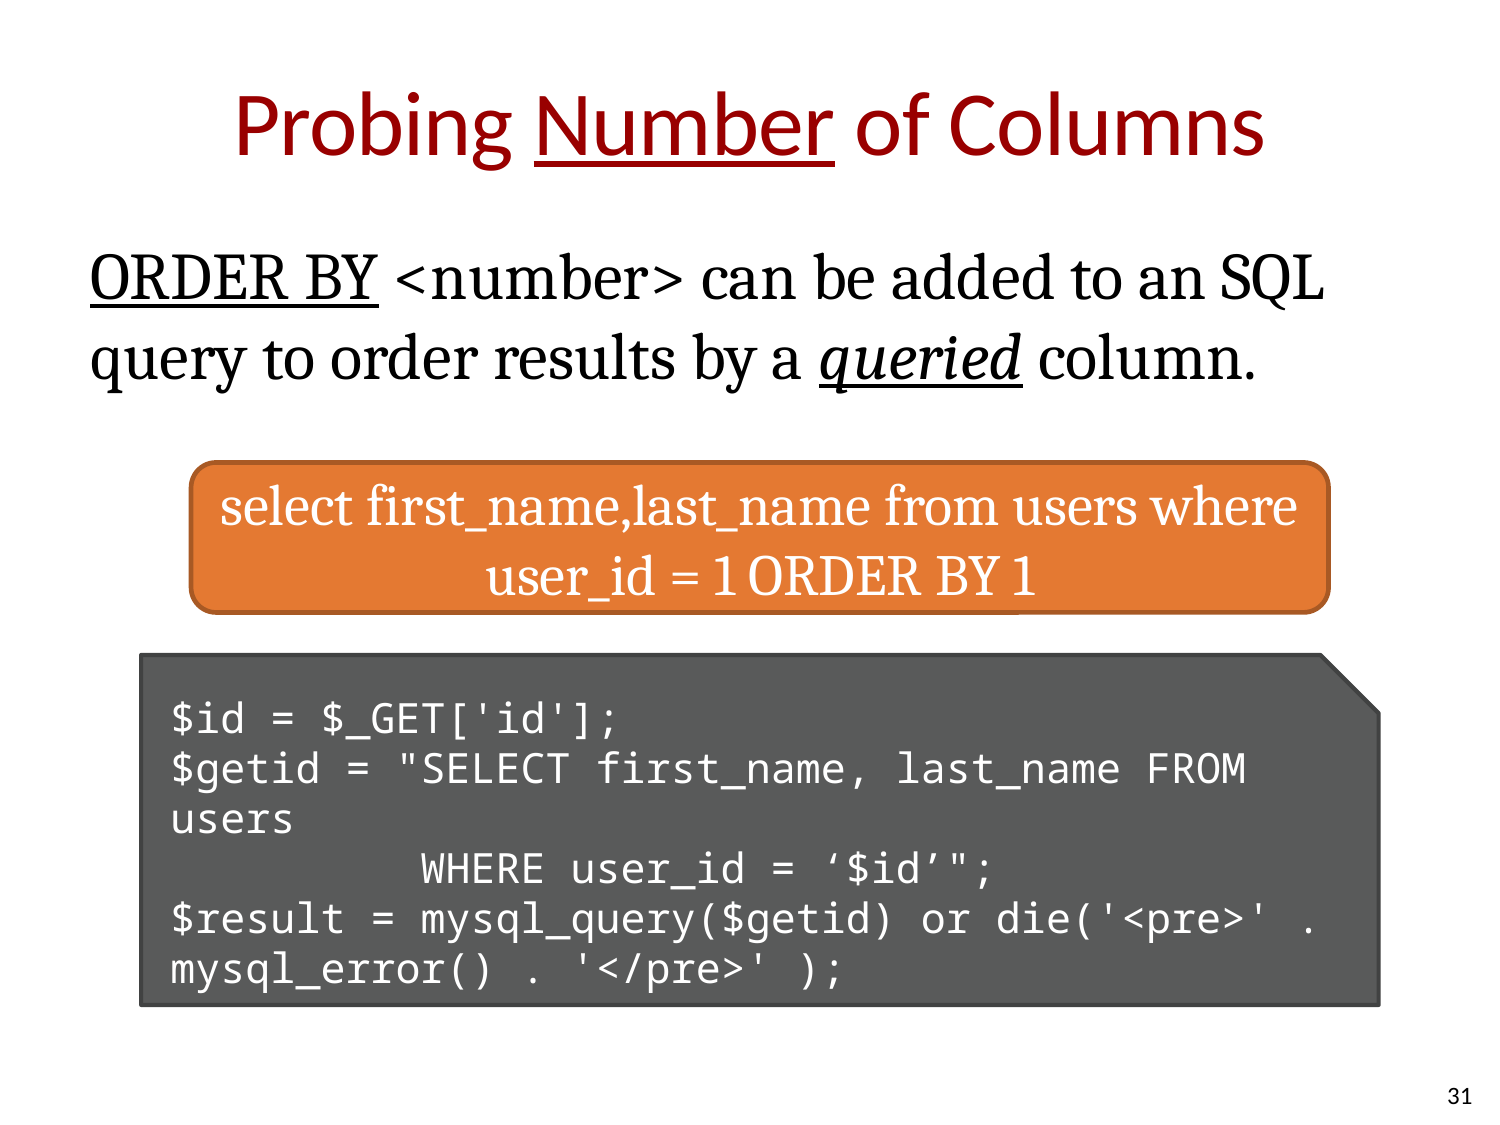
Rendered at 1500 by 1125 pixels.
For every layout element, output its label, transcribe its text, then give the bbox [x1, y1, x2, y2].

text_box select first_name,last_name from users where user_id = 1 ORDER BY 1 [188, 460, 1331, 615]
title Probing Number of Columns [75, 24, 1425, 213]
text_box $id = $_GET['id']; $getid = "SELECT first_name, last_name FROM users WHERE user_id = ‘$id’"; $result = mysql_query($getid) or die('<pre>' . mysql_error() . '</pre>' ); [139, 652, 1381, 1008]
slide_number 31 [1137, 1065, 1488, 1125]
list ORDER BY <number> can be added to an SQL query to order results by a queried column. [75, 224, 1425, 1005]
